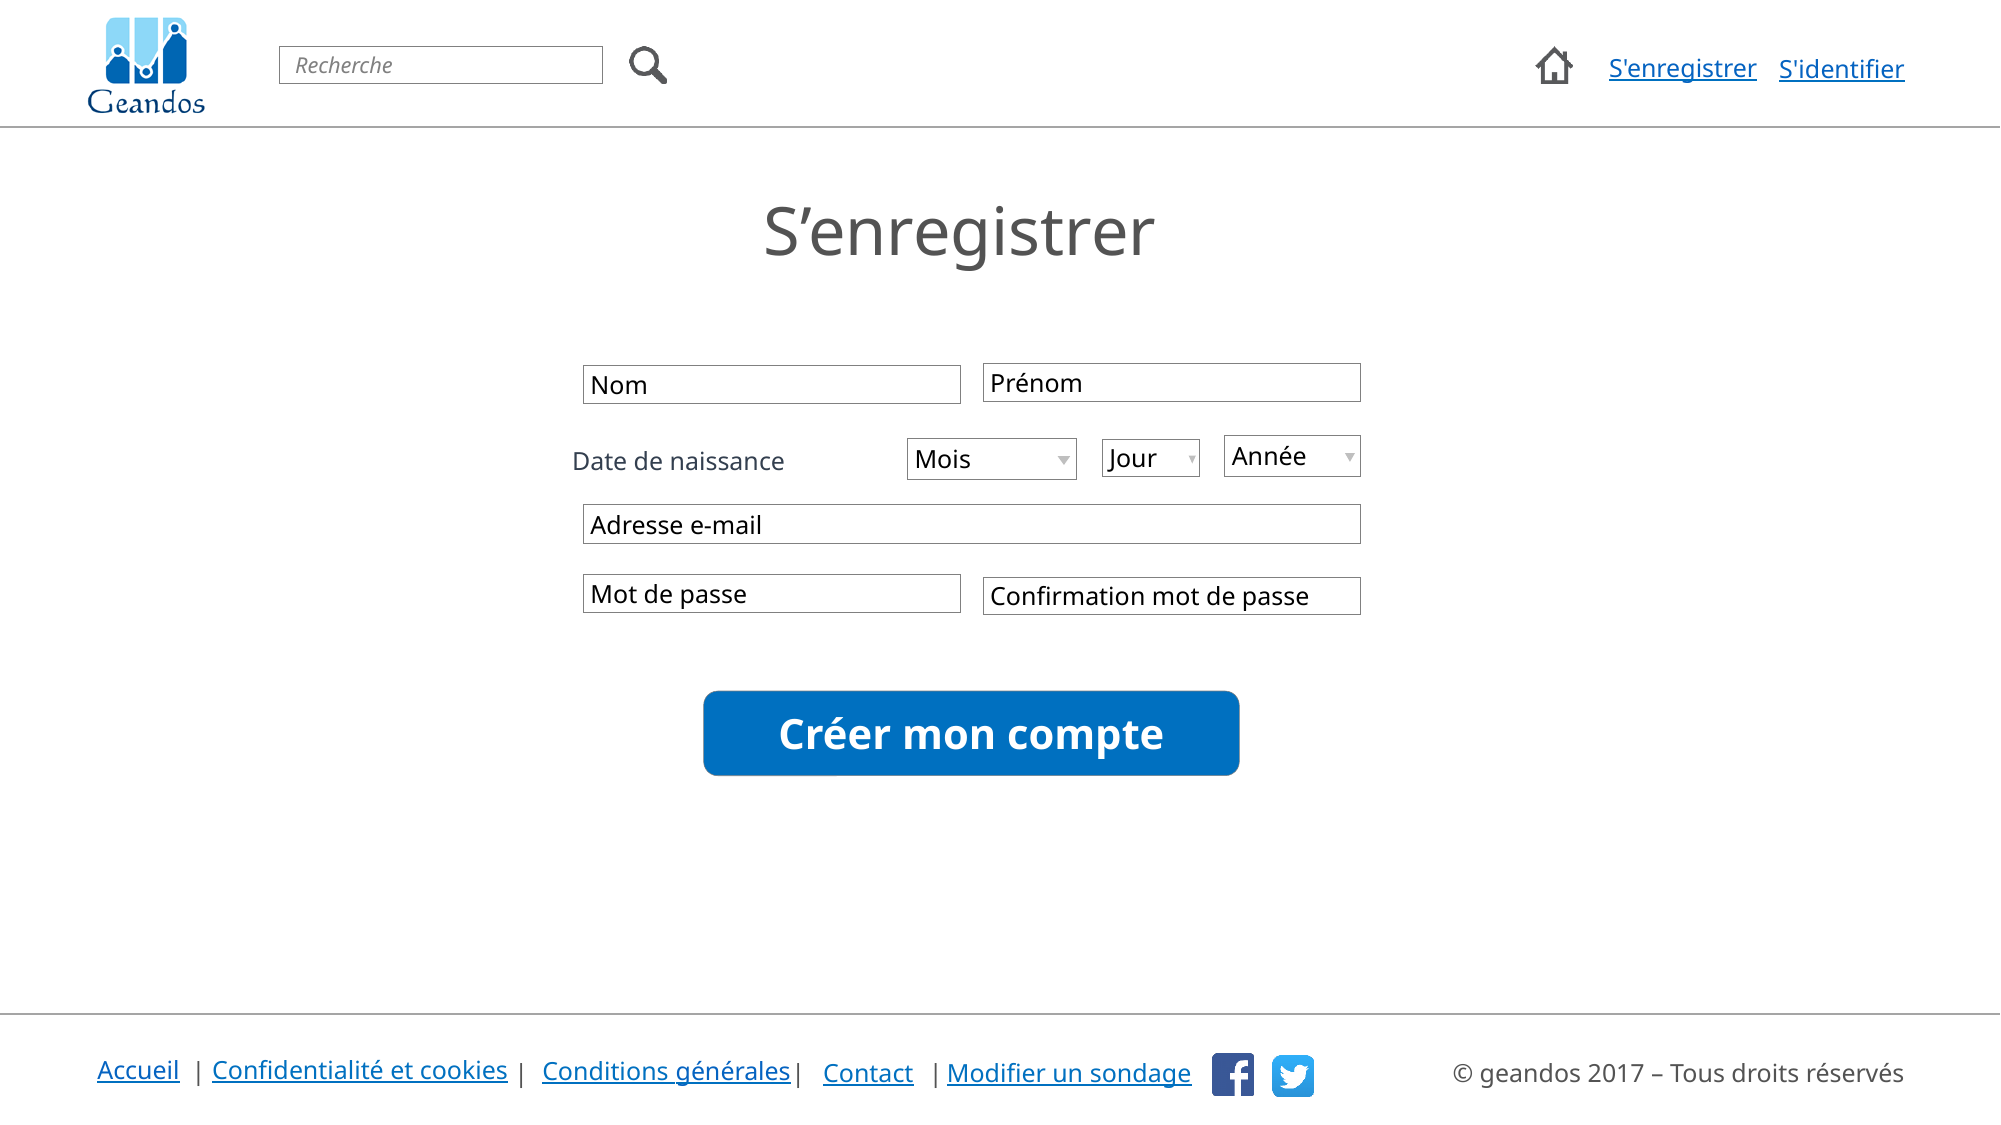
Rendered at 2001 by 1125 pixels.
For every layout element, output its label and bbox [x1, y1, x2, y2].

text_box [0, 16, 2000, 1097]
